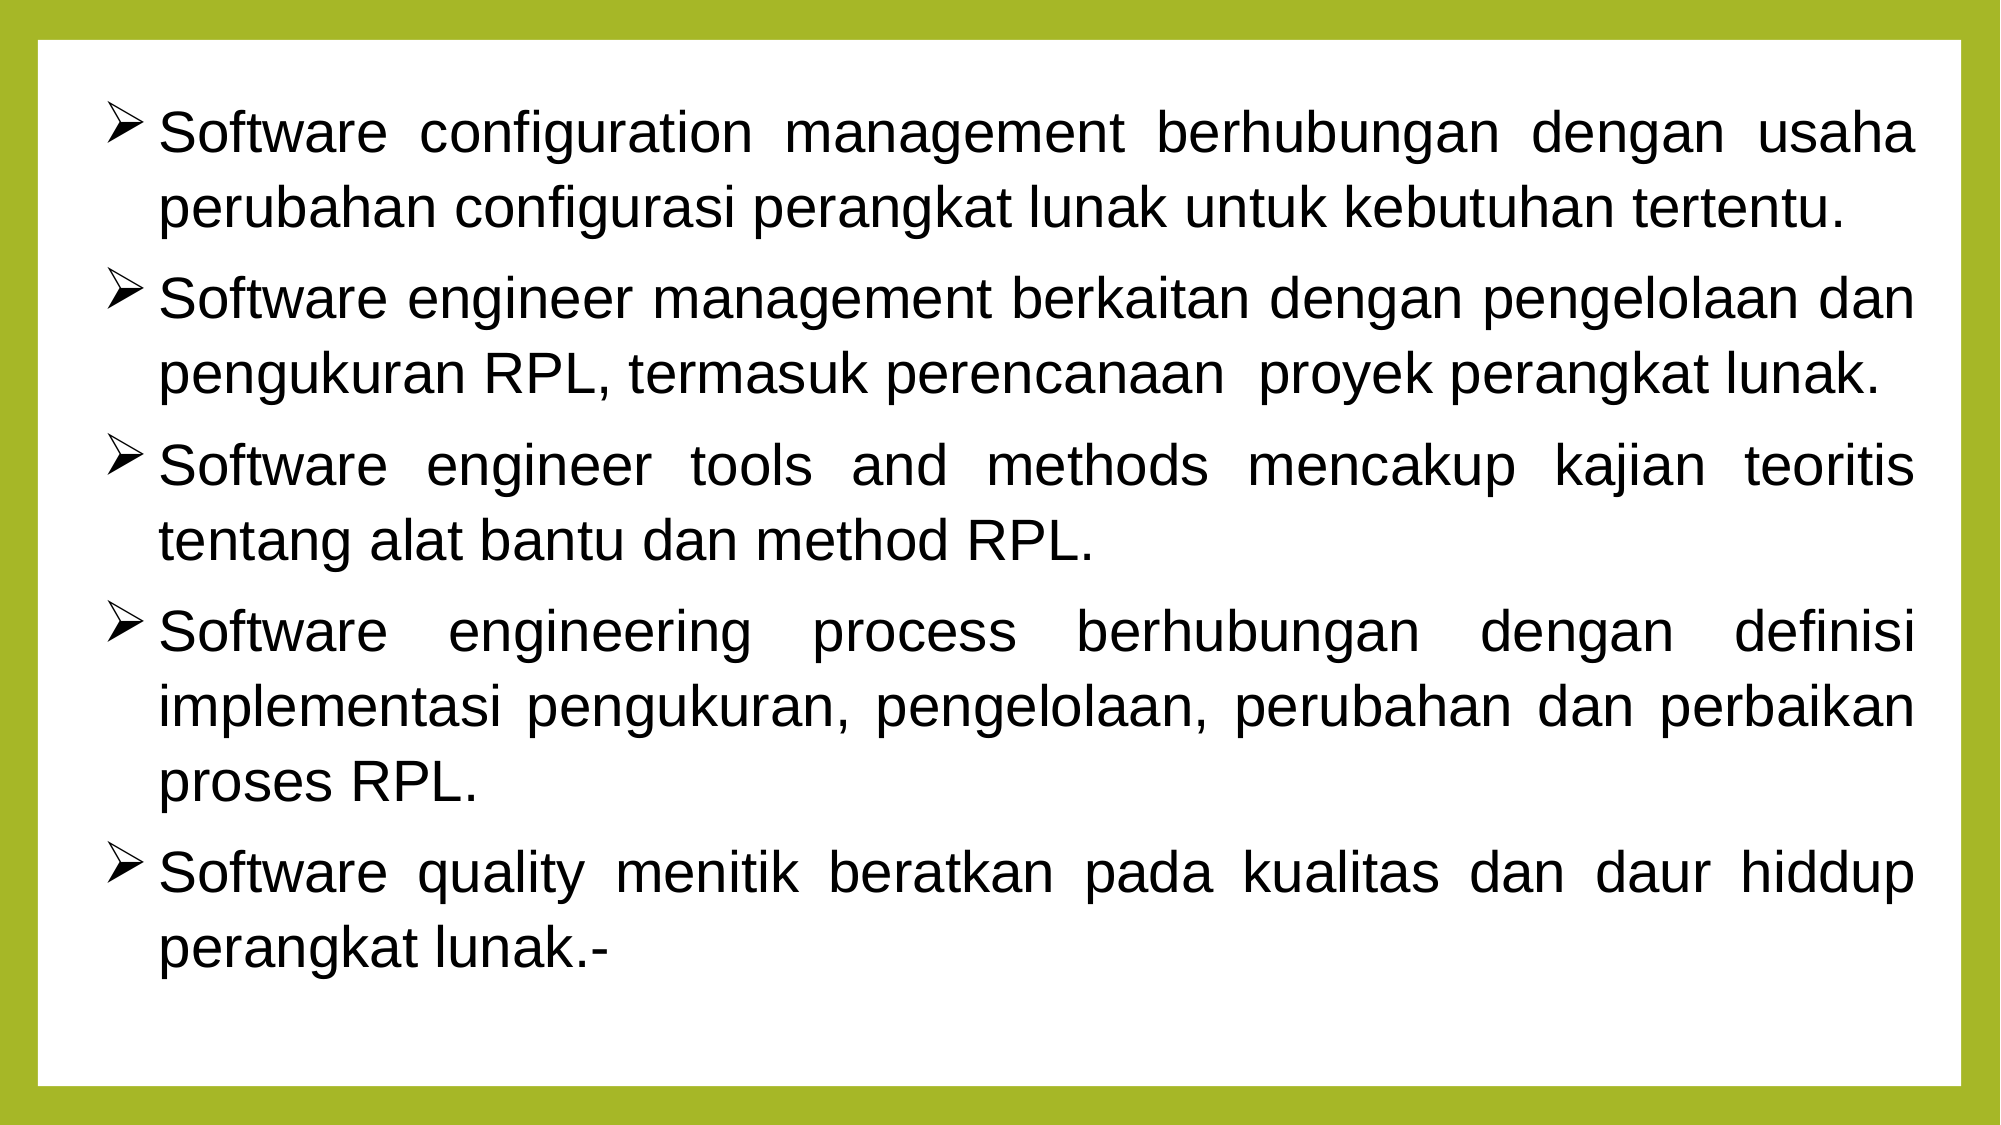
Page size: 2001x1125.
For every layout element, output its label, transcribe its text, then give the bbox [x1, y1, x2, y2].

text_box Software configuration management berhubungan dengan usaha perubahan configurasi perangkat lunak untuk kebutuhan tertentu. Software engineer management berkaitan dengan pengelolaan dan pengukuran RPL, termasuk perencanaan proyek perangkat lunak. Software engineer tools and methods mencakup kajian teoritis tentang alat bantu dan method RPL. Software engineering process berhubungan dengan definisi implementasi pengukuran, pengelolaan, perubahan dan perbaikan proses RPL. Software quality menitik beratkan pada kualitas dan daur hiddup perangkat lunak.- [87, 82, 1934, 987]
